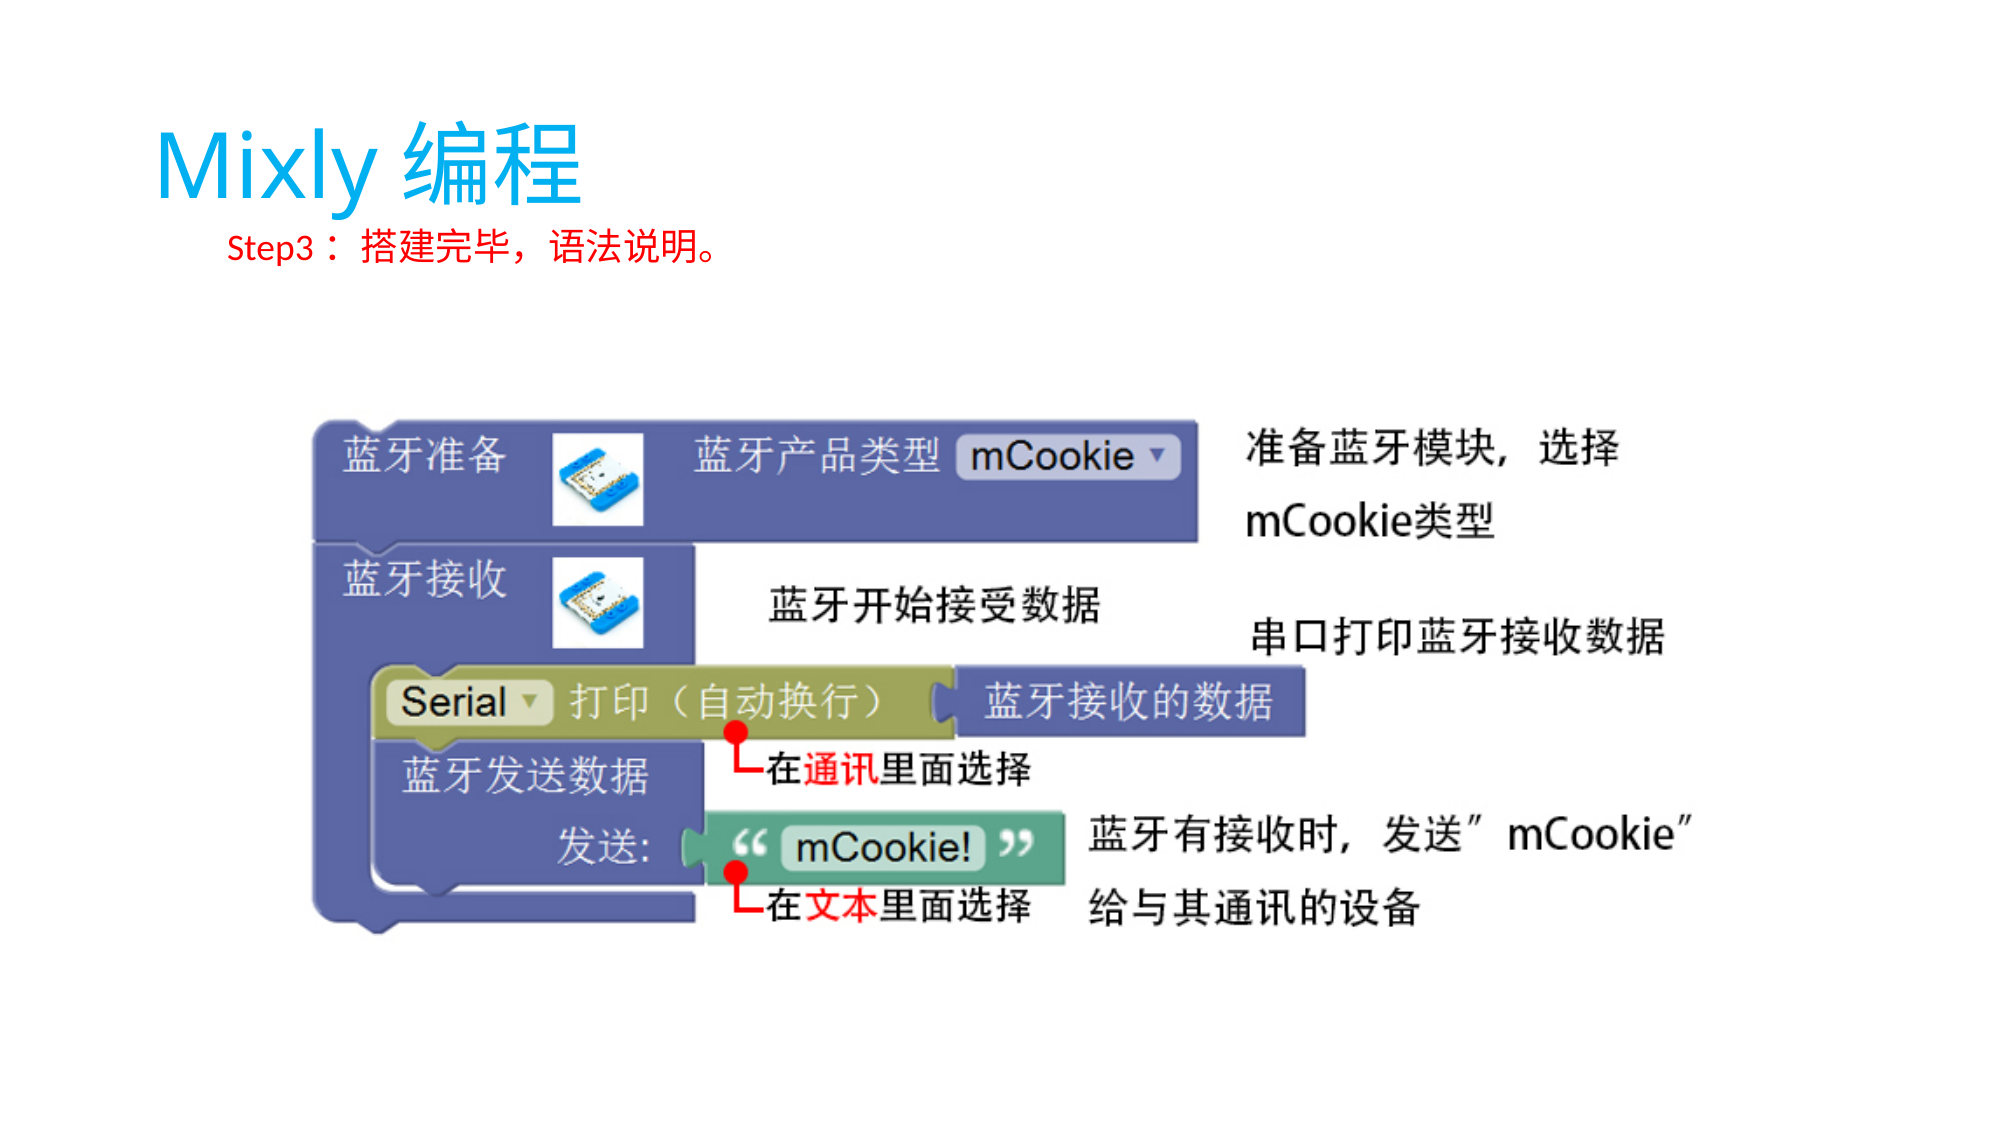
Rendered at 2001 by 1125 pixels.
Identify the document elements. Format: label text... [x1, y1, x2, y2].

title Mixly编程 [137, 59, 1863, 278]
text_box Step3：搭建完毕，语法说明。 [212, 215, 1913, 276]
picture [301, 325, 1699, 1025]
